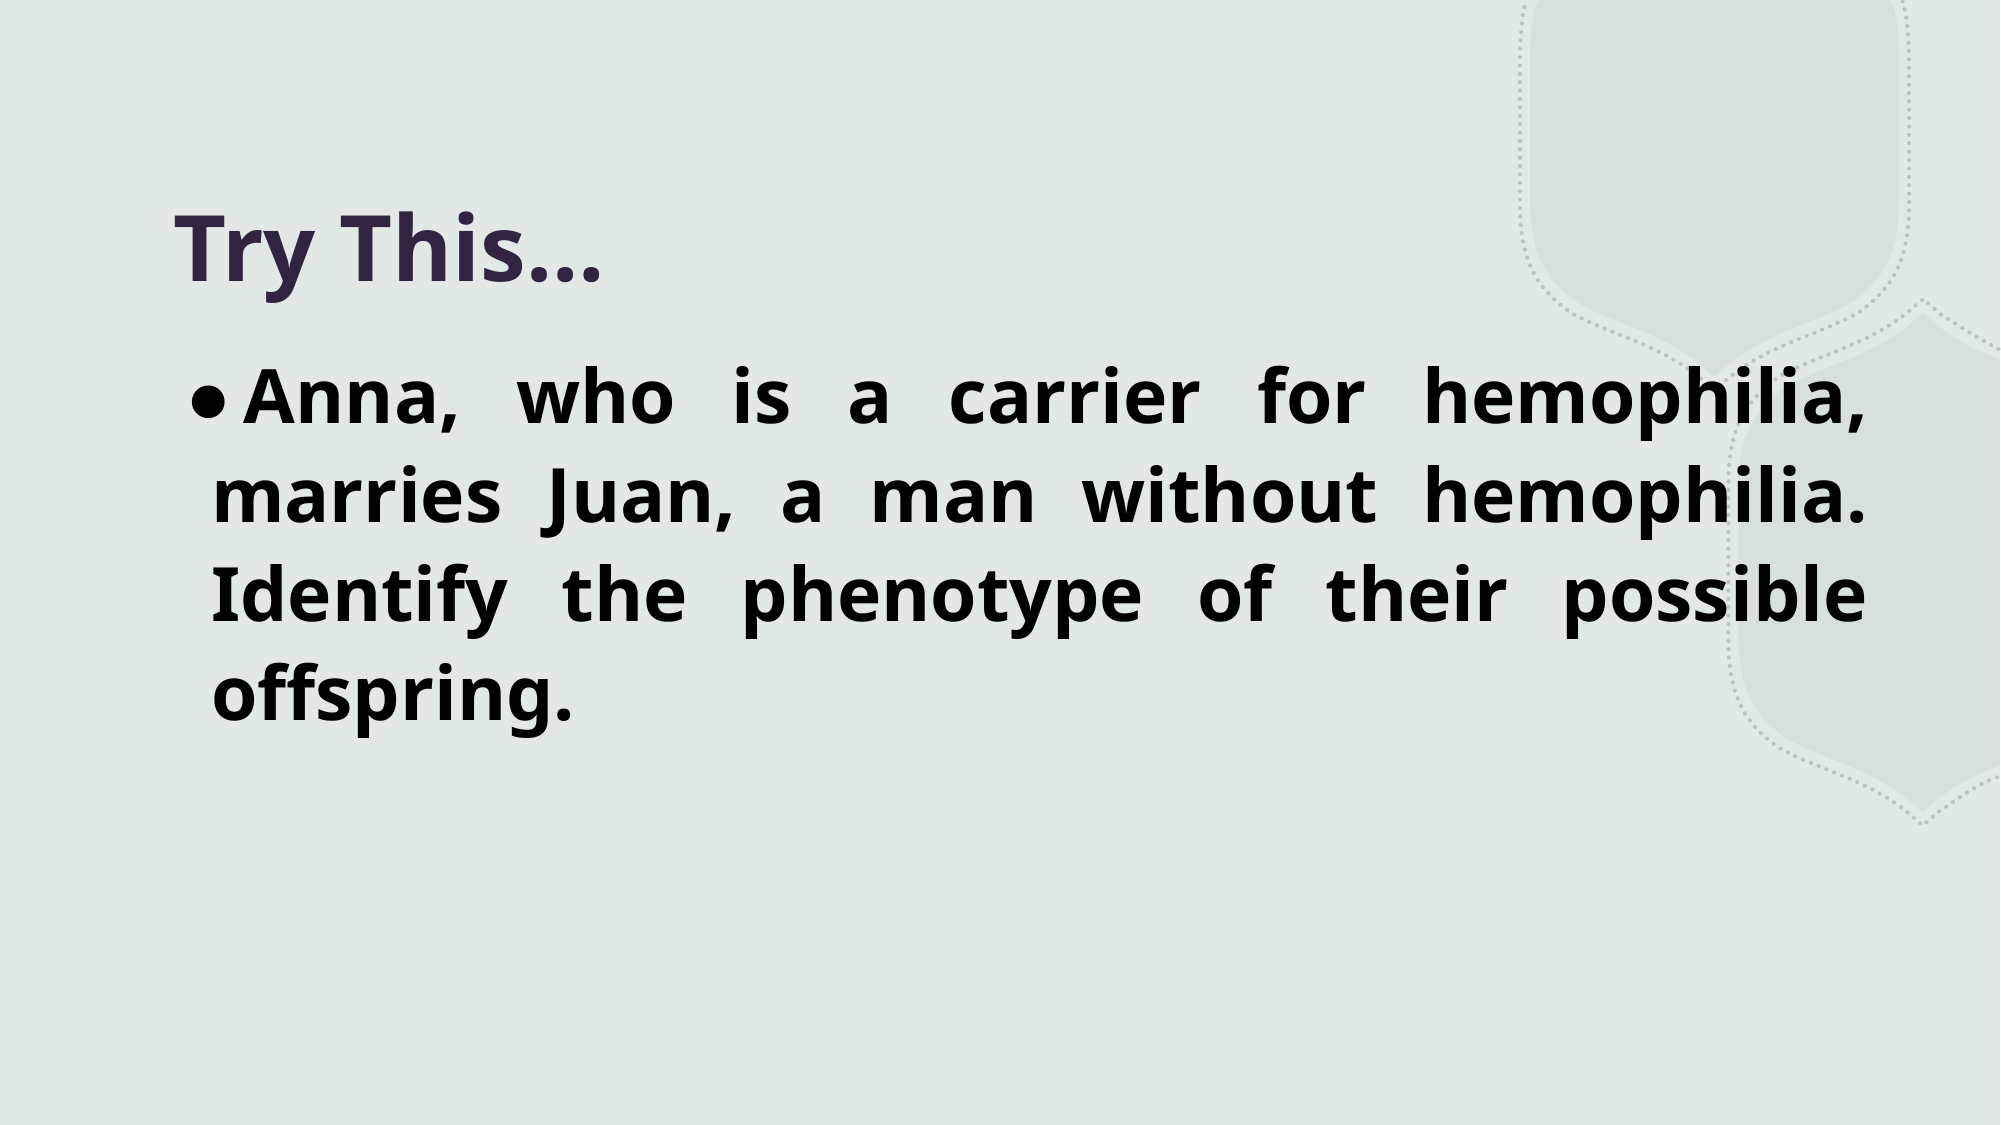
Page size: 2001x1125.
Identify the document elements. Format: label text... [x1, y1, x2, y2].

title Try This… [158, 157, 1648, 332]
list Anna, who is a carrier for hemophilia, marries Juan, a man without hemophilia. Identify the phenotype of their possible offspring. [158, 332, 1885, 1031]
